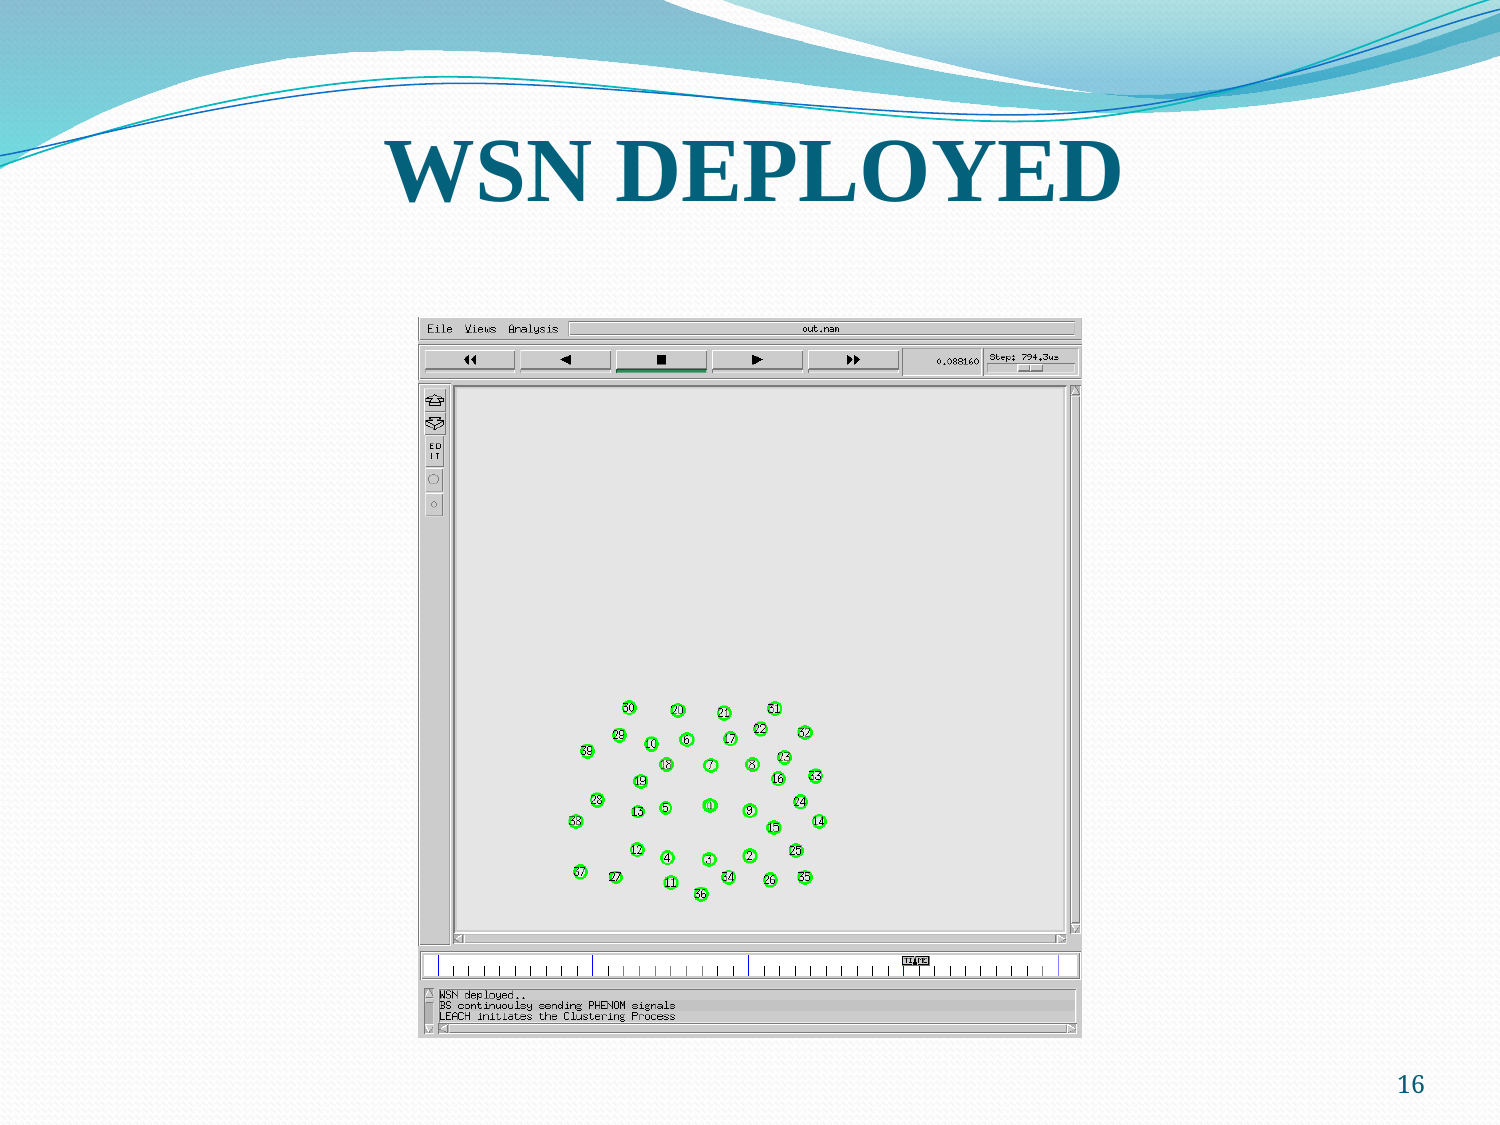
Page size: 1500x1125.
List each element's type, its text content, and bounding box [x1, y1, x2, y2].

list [418, 317, 1082, 1038]
title WSN DEPLOYED [383, 42, 1412, 220]
slide_number 16 [1299, 1042, 1425, 1103]
